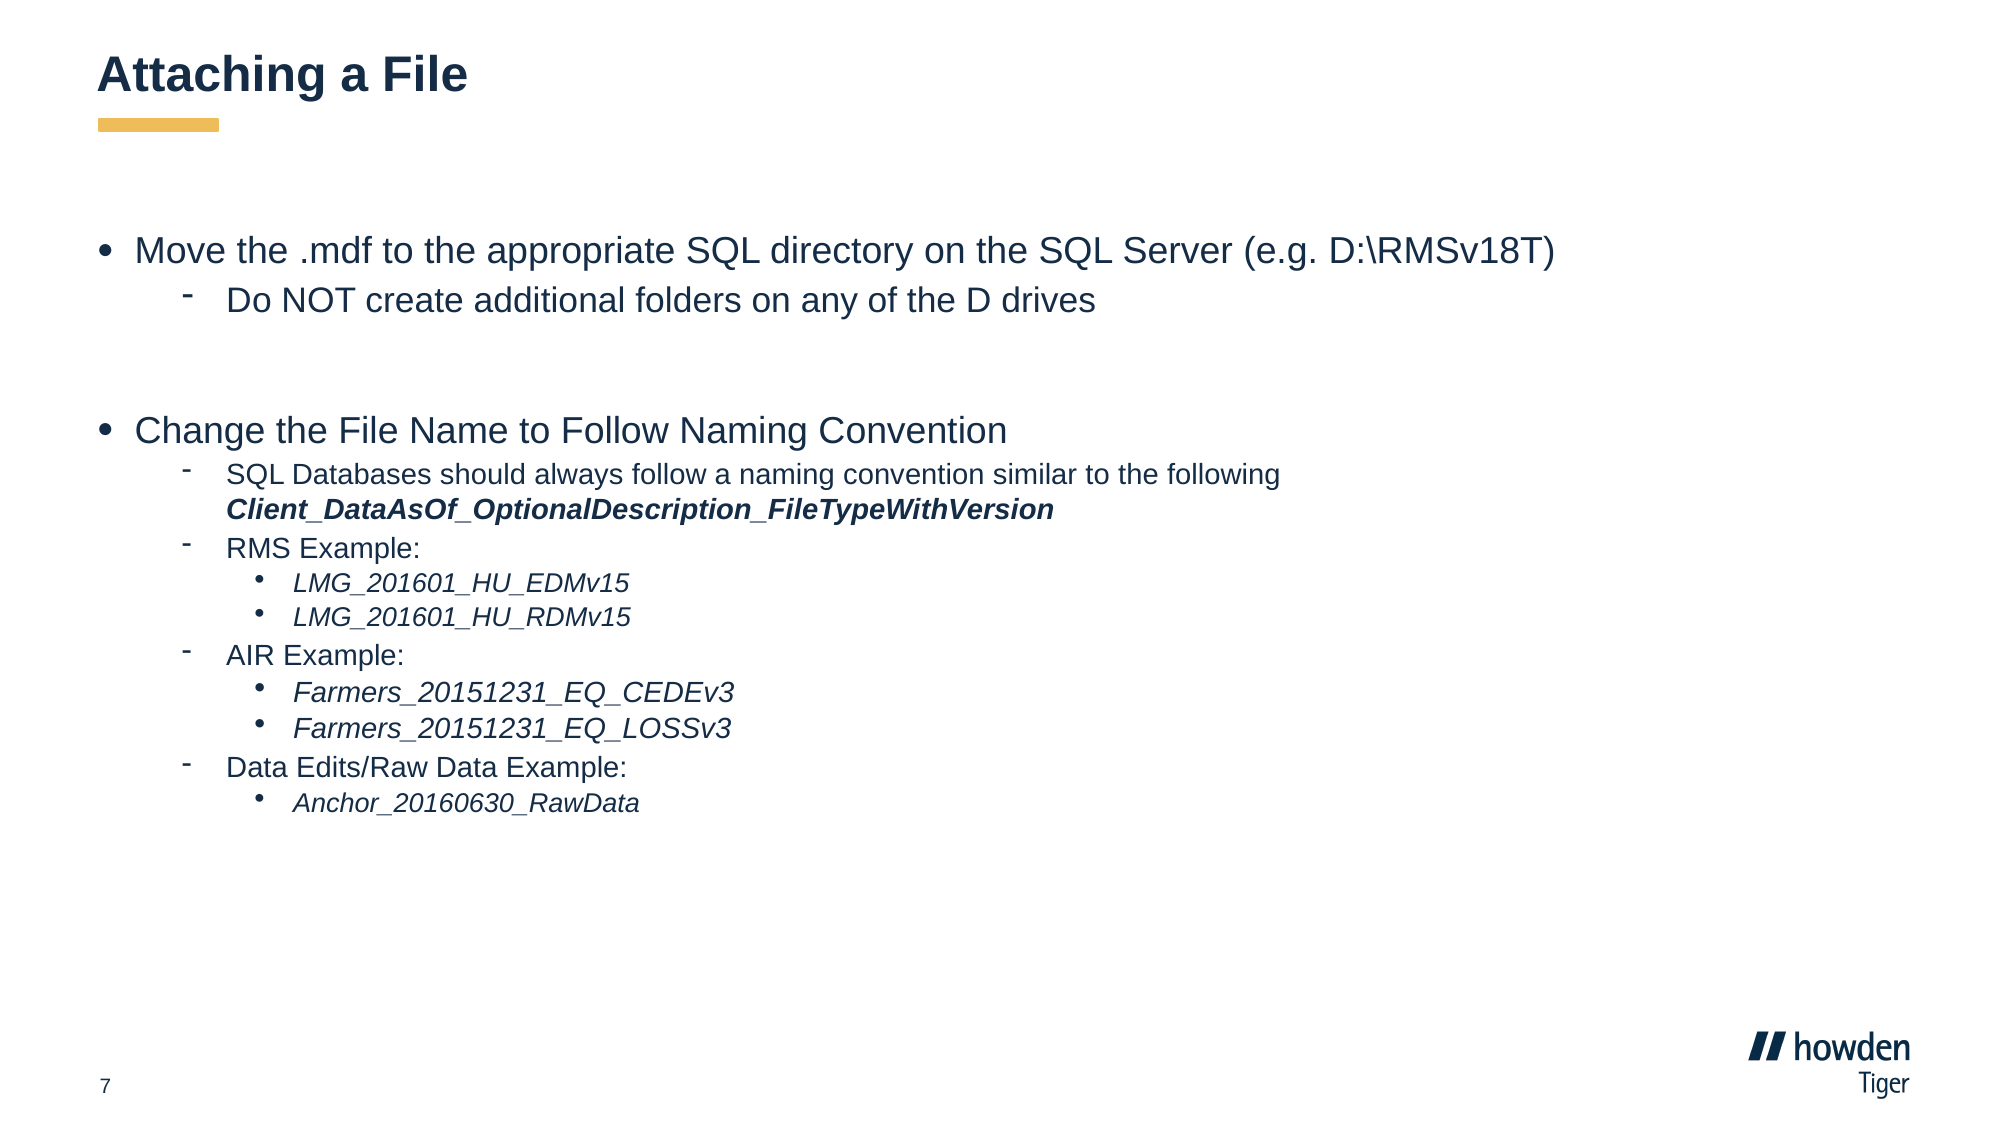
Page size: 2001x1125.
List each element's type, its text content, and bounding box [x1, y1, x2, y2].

title Attaching a File [81, 37, 1913, 106]
picture [1744, 1027, 1913, 1103]
list Move the .mdf to the appropriate SQL directory on the SQL Server (e.g. D:\RMSv18T) Do NOT create additional folders on any of the D drives Change the File Name to Follow Naming Convention SQL Databases should always follow a naming convention similar to the following Client_DataAsOf_OptionalDescription_FileTypeWithVersion RMS Example: LMG_201601_HU_EDMv15 LMG_201601_HU_RDMv15 AIR Example: Farmers_20151231_EQ_CEDEv3 Farmers_20151231_EQ_LOSSv3 Data Edits/Raw Data Example: Anchor_20160630_RawData [81, 218, 1913, 917]
